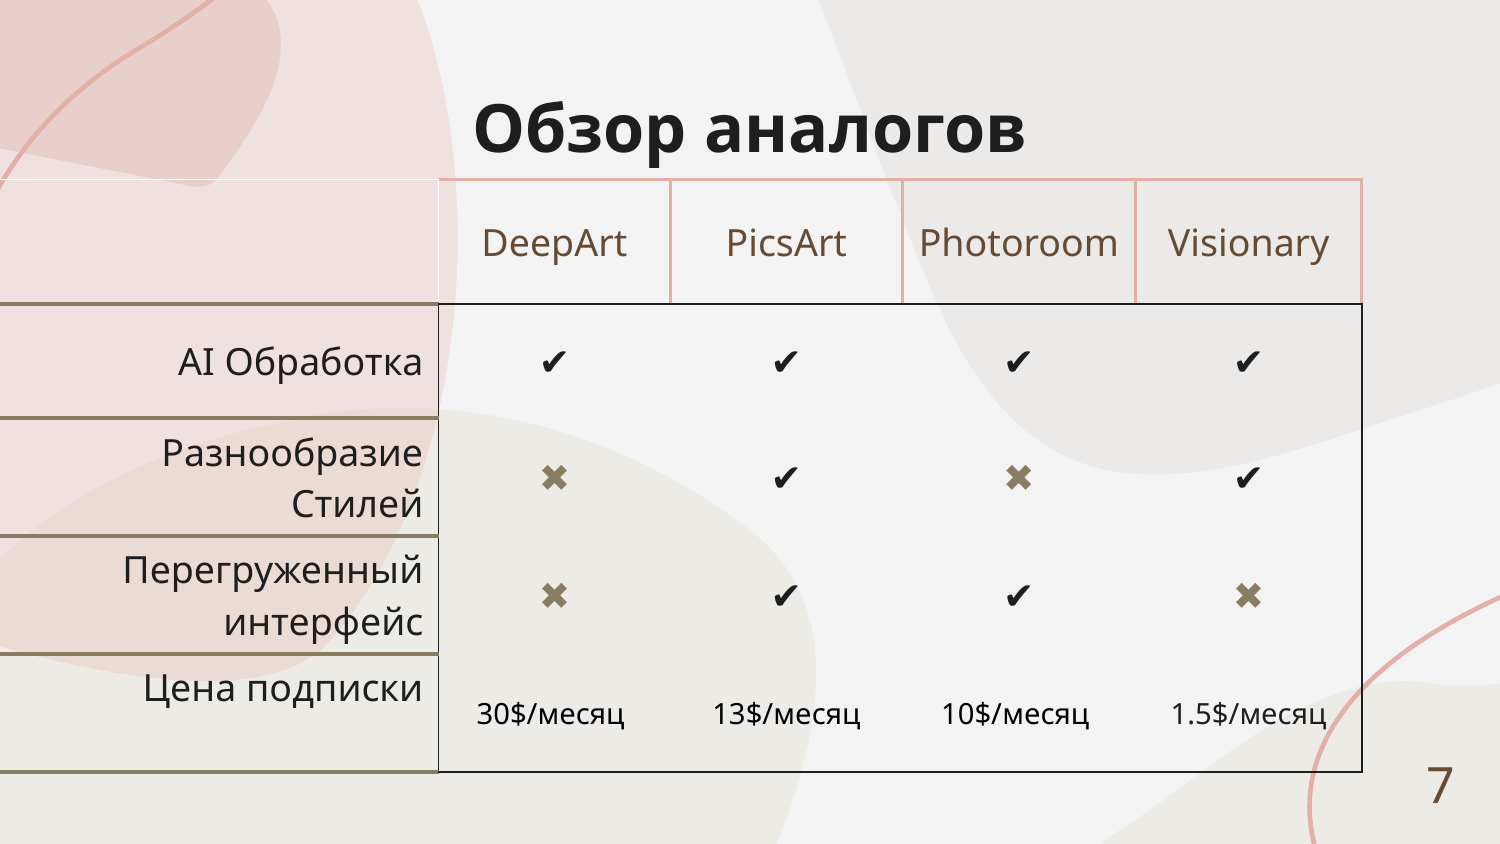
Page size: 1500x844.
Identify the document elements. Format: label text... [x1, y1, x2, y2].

table_header DeepArt [439, 181, 669, 303]
table_cell Разнообразие Стилей [0, 420, 438, 534]
table_cell ✔ [439, 305, 670, 418]
table_header Photoroom [904, 181, 1134, 303]
table_cell 30$/месяц [439, 654, 670, 771]
text_box 7 [1412, 745, 1471, 821]
table_cell ✖ [902, 418, 1136, 536]
table_cell ✖ [439, 536, 670, 654]
table_header [0, 180, 438, 302]
title Обзор аналогов [118, 71, 1382, 180]
table_cell Перегруженный интерфейс [0, 538, 438, 652]
table_cell 13$/месяц [670, 654, 902, 771]
table_cell ✔ [1136, 418, 1361, 536]
table_cell ✖ [439, 418, 670, 536]
table_header PicsArt [672, 181, 901, 303]
table_cell 1.5$/месяц [1136, 654, 1361, 771]
table_cell ✔ [902, 305, 1136, 418]
table_cell 10$/месяц [902, 654, 1136, 771]
table_cell ✔ [670, 305, 902, 418]
table_cell ✔ [670, 418, 902, 536]
table_cell ✖ [1136, 536, 1361, 654]
table_cell ✔ [1136, 305, 1361, 418]
table_header Visionary [1137, 181, 1360, 303]
table_cell Цена подписки [0, 656, 438, 770]
table_cell AI Обработка [0, 306, 438, 416]
table_cell ✔ [902, 536, 1136, 654]
table_cell ✔ [670, 536, 902, 654]
